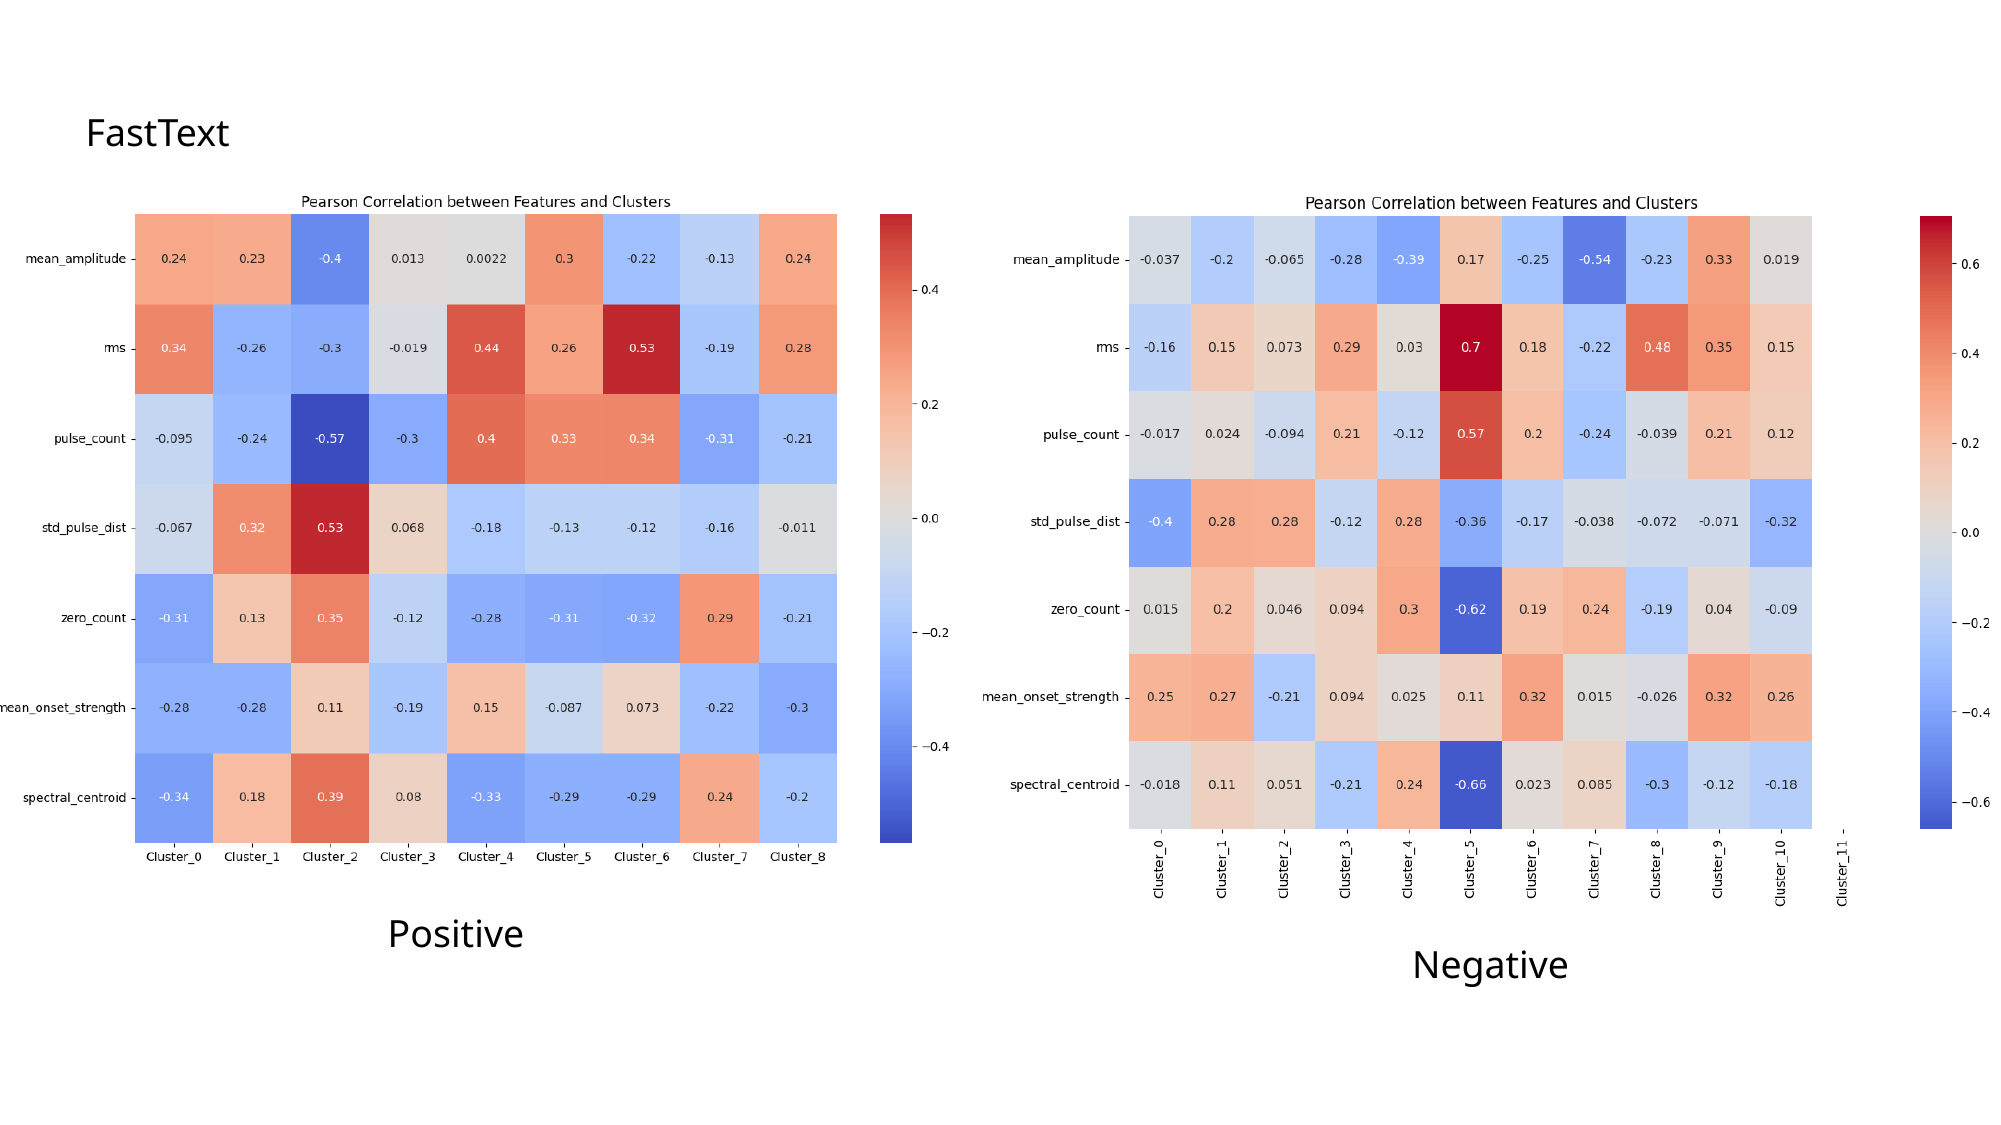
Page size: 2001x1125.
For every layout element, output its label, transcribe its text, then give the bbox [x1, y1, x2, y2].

text_box Negative [1397, 933, 1589, 993]
picture [0, 186, 957, 872]
text_box Positive [372, 902, 557, 963]
text_box FastText [70, 101, 278, 162]
picture [972, 186, 2000, 915]
